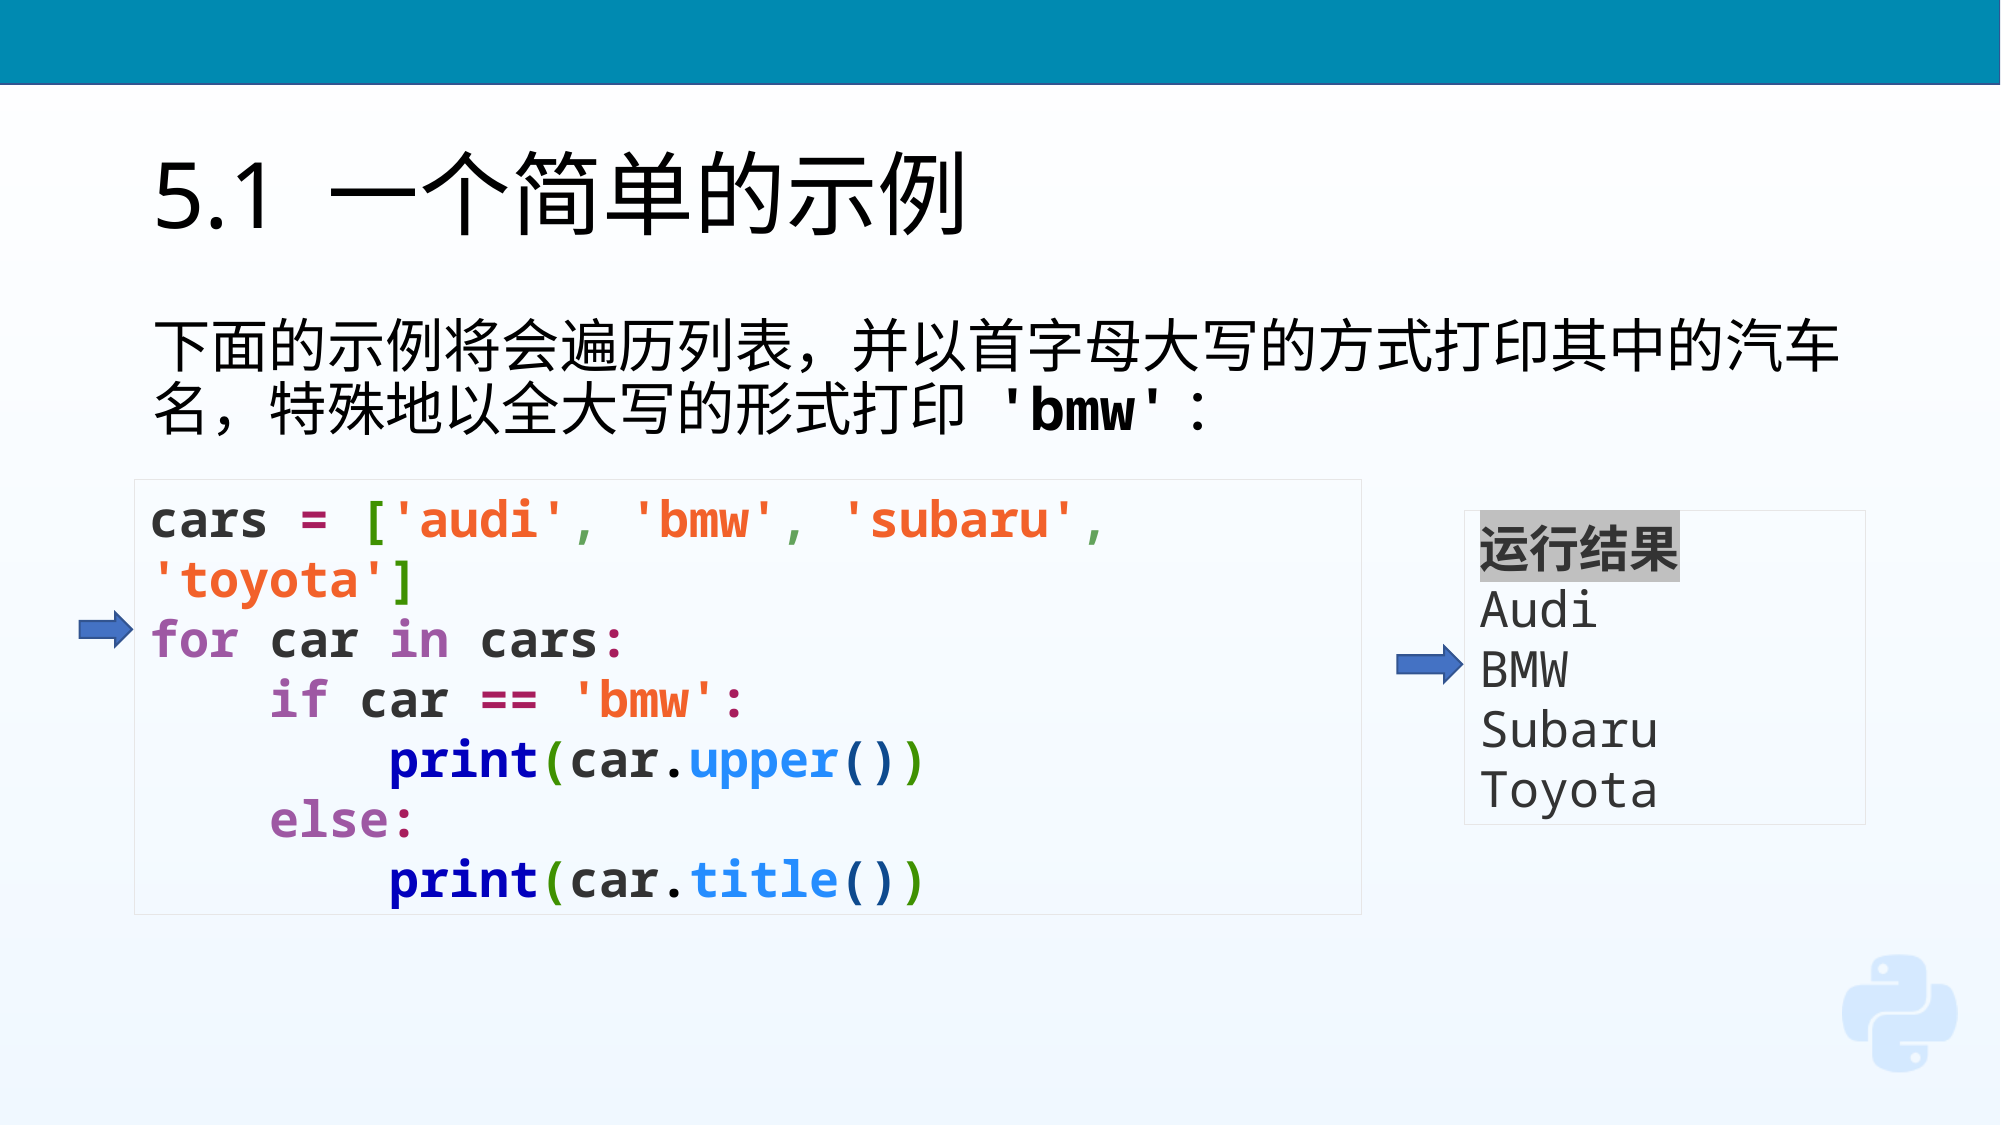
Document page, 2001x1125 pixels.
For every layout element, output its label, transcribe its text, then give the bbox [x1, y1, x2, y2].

text_box [1396, 643, 1464, 685]
text_box cars = ['audi', 'bmw', 'subaru', 'toyota'] for car in cars: if car == 'bmw': print(car.upper()) else: print(car.title()) [134, 479, 1362, 915]
title 5.1 一个简单的示例 [137, 115, 1863, 282]
picture [1842, 946, 1958, 1081]
text_box [78, 610, 134, 649]
text_box 运行结果 Audi BMW Subaru Toyota [1464, 510, 1866, 825]
list 下面的示例将会遍历列表，并以首字母大写的方式打印其中的汽车名，特殊地以全大写的形式打印 'bmw'： [137, 310, 1863, 1024]
